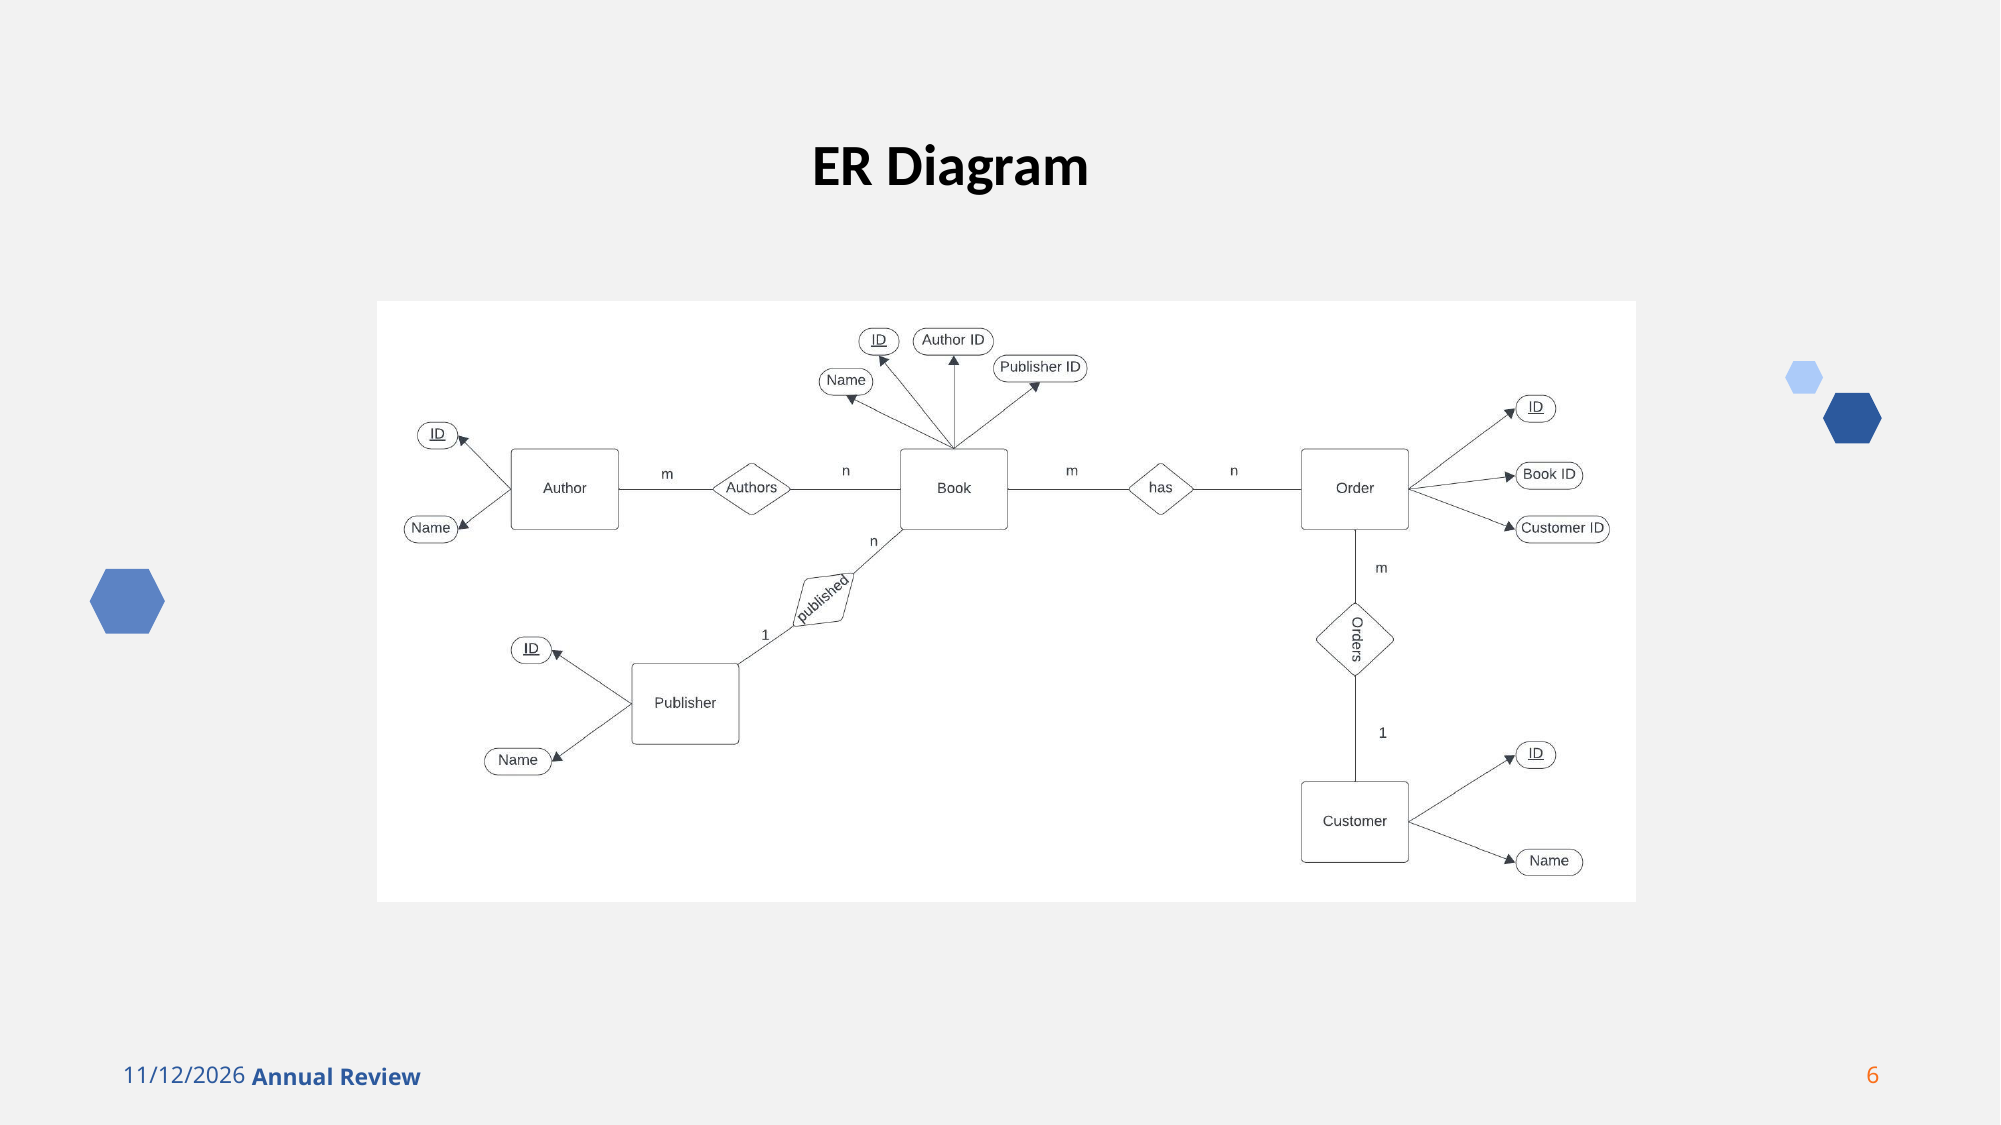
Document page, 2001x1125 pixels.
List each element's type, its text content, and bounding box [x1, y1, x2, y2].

text_box ER Diagram [158, 119, 1744, 205]
picture [376, 301, 1636, 902]
